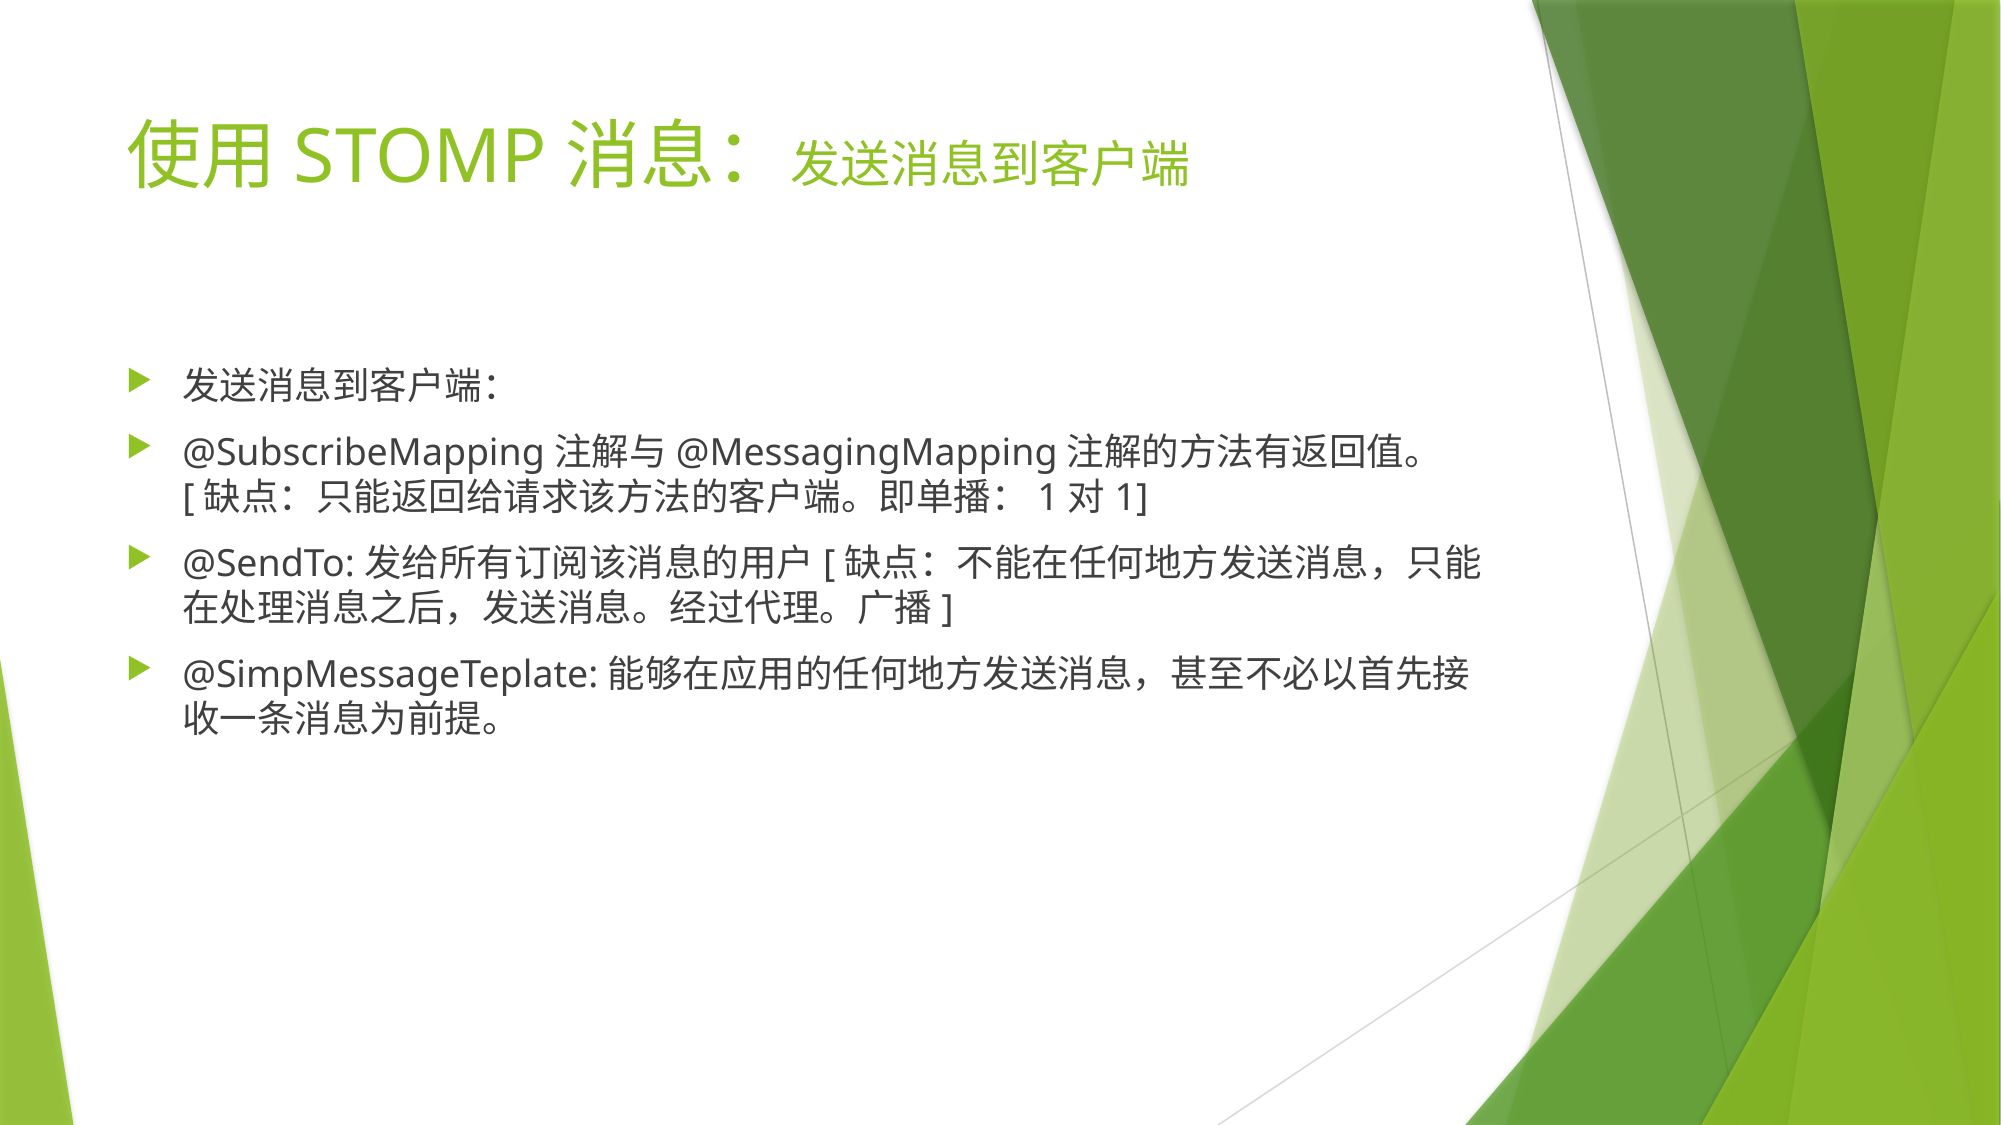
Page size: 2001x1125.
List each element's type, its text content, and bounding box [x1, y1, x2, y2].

list 发送消息到客户端： @SubscribeMapping注解与@MessagingMapping注解的方法有返回值。[缺点：只能返回给请求该方法的客户端。即单播：1对1] @SendTo:发给所有订阅该消息的用户[缺点：不能在任何地方发送消息，只能在处理消息之后，发送消息。经过代理。广播] @SimpMessageTeplate:能够在应用的任何地方发送消息，甚至不必以首先接收一条消息为前提。 [111, 354, 1522, 992]
title 使用STOMP消息：发送消息到客户端 [111, 99, 1522, 317]
